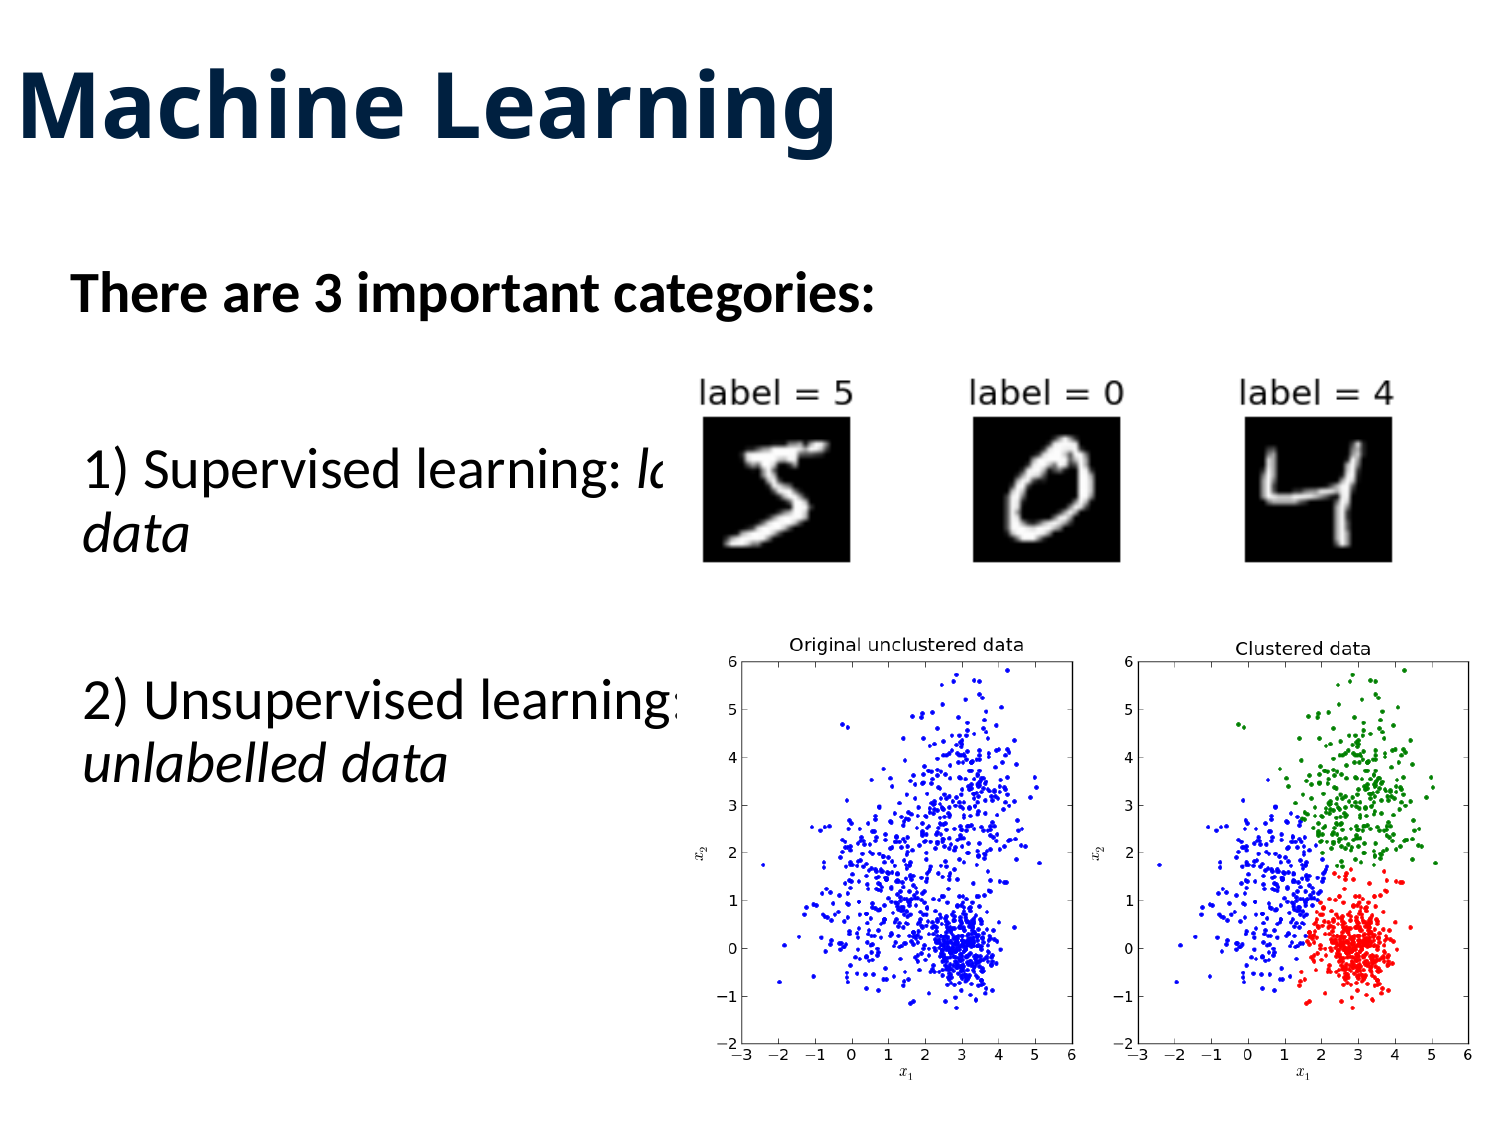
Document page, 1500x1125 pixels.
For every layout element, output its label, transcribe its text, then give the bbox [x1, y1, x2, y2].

title Machine Learning [0, 0, 1294, 218]
picture [676, 614, 1500, 1091]
picture [662, 348, 1433, 590]
text_box There are 3 important categories: [55, 247, 1004, 377]
list 1) Supervised learning: labelled data 2) Unsupervised learning: unlabelled data [67, 377, 837, 974]
